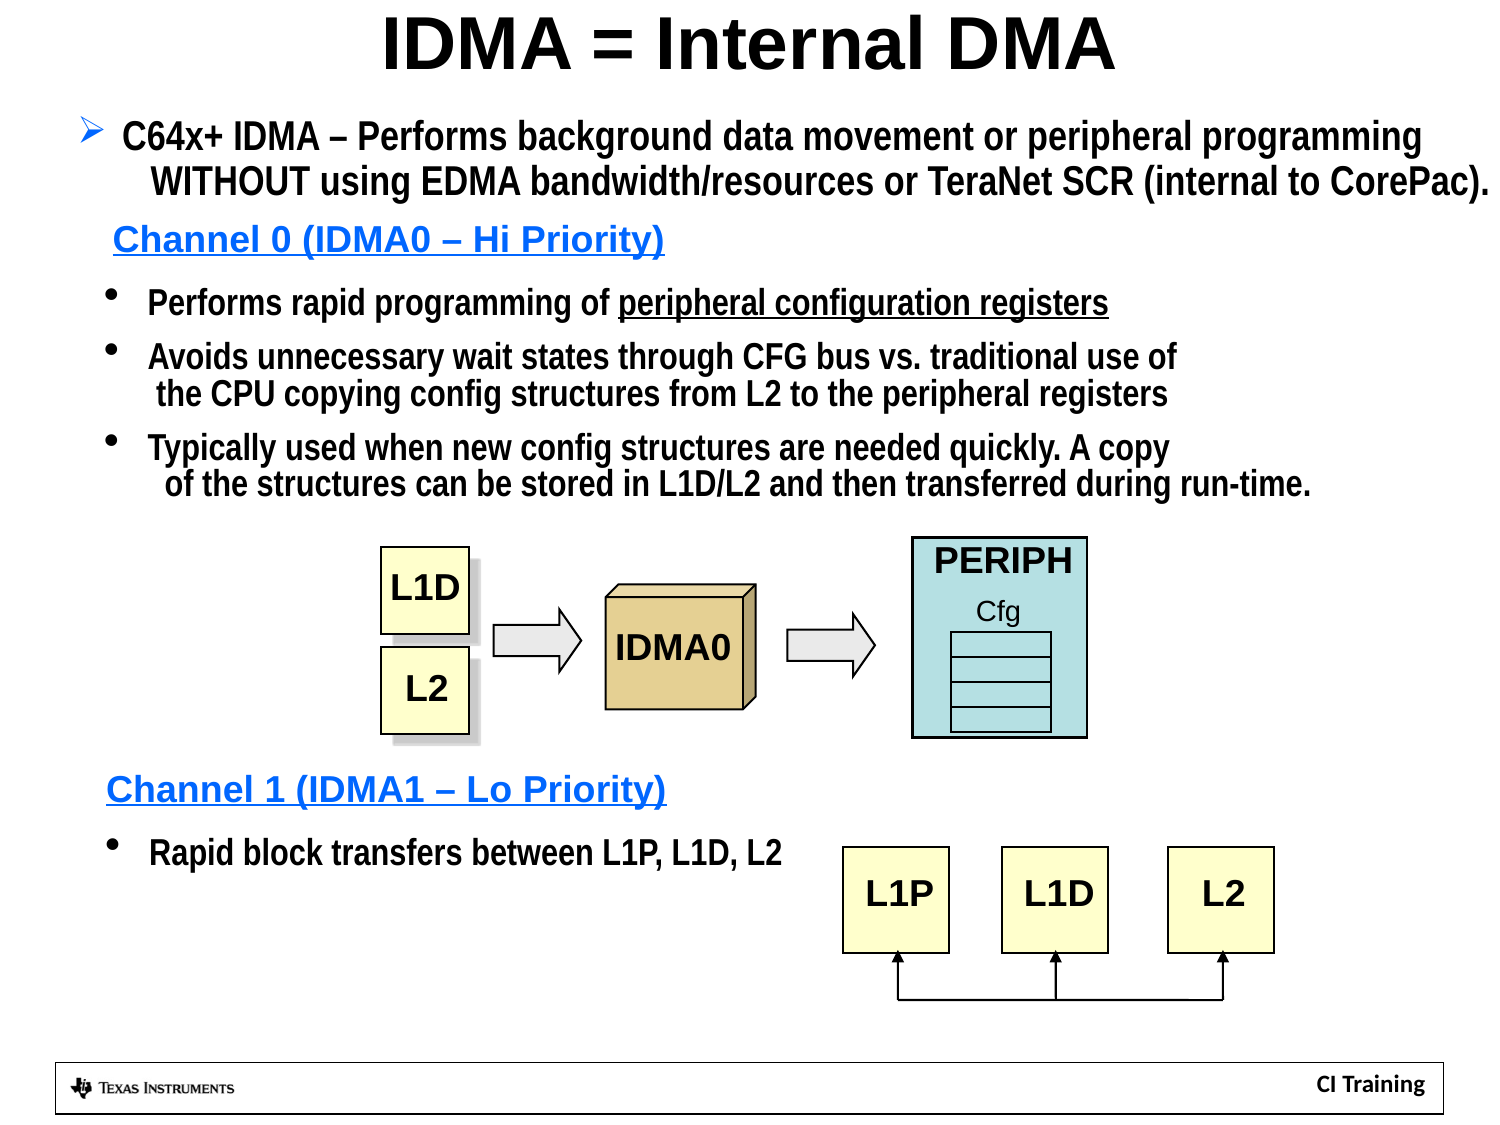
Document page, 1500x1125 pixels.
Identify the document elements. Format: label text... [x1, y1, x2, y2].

text_box [951, 657, 1051, 682]
text_box [787, 613, 875, 677]
text_box Channel 0 (IDMA0 – Hi Priority) [98, 212, 680, 268]
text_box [842, 846, 1275, 1001]
picture [59, 1066, 245, 1110]
text_box [381, 646, 469, 735]
text_box [493, 609, 582, 672]
text_box [951, 632, 1051, 657]
text_box 14 [743, 587, 755, 709]
title IDMA = Internal DMA [0, 8, 1500, 109]
text_box Cfg [961, 592, 1037, 635]
text_box L1D [375, 564, 476, 615]
text_box IDMA0 [600, 623, 747, 675]
text_box Rapid block transfers between L1P, L1D, L2 [90, 829, 798, 880]
text_box PERIPH [918, 537, 1089, 589]
text_box L2 [390, 665, 464, 717]
text_box [381, 615, 469, 635]
text_box [951, 682, 1051, 707]
text_box [381, 546, 469, 564]
text_box Channel 1 (IDMA1 – Lo Priority) [91, 762, 682, 818]
text_box Performs rapid programming of peripheral configuration registers Avoids unnecessary wait states through CFG bus vs. traditional use of the CPU copying config structures from L2 to the peripheral registers Typically used when new config structures are needed quickly. A copy of the structures can be stored in L1D/L2 and then transferred during run-time. [88, 279, 1327, 512]
text_box [951, 707, 1051, 733]
text_box [605, 584, 756, 710]
text_box C64x+ IDMA – Performs background data movement or peripheral programming WITHOUT using EDMA bandwidth/resources or TeraNet SCR (internal to CorePac). [62, 106, 1500, 212]
text_box [912, 537, 1088, 738]
